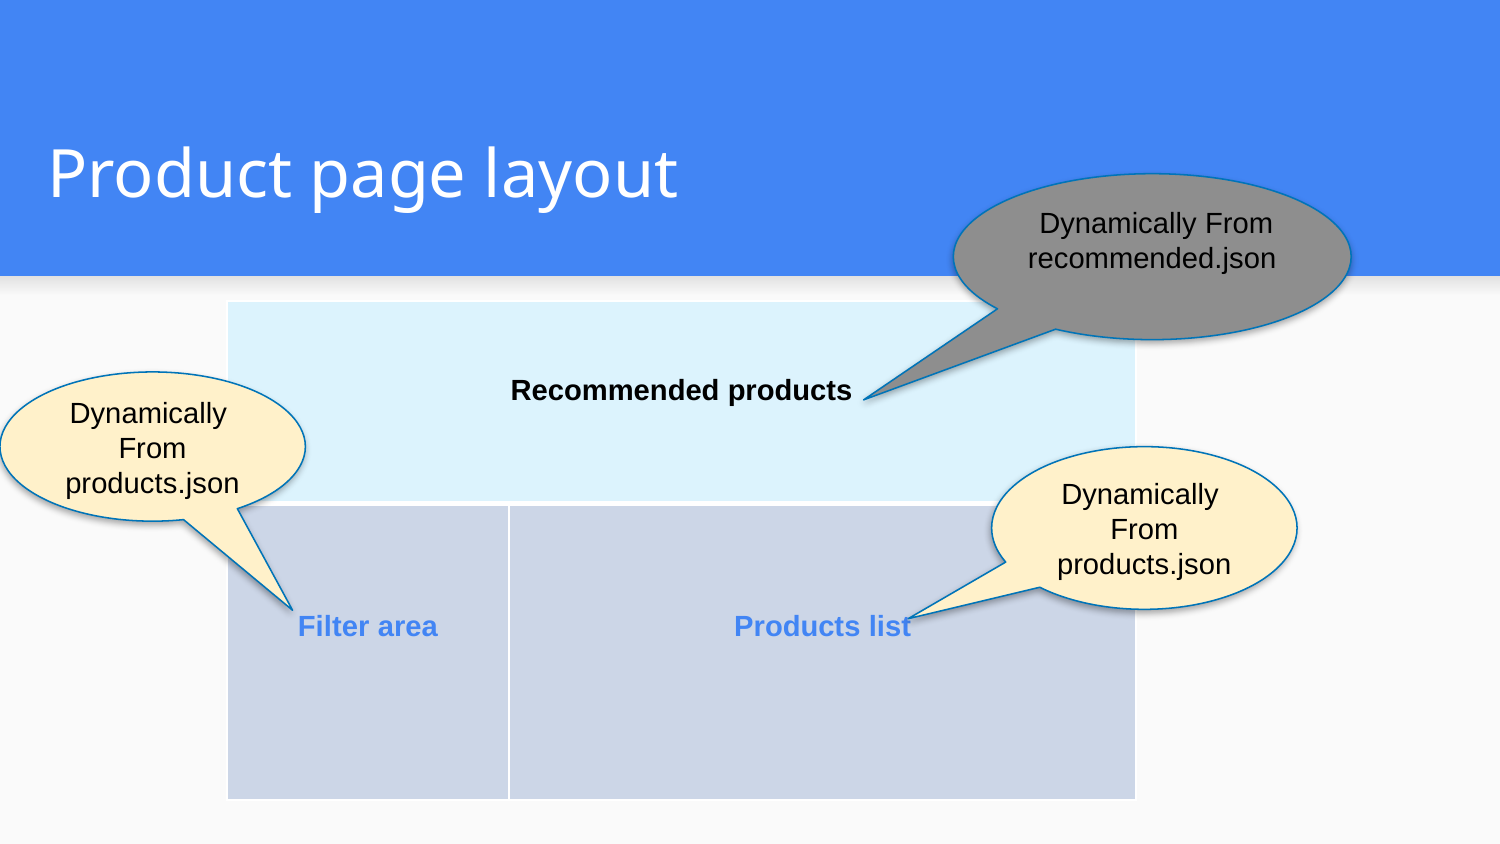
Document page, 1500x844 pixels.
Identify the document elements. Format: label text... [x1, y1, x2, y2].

table_cell Products list [510, 506, 1135, 799]
text_box Dynamically From products.json [907, 445, 1298, 620]
table_header Recommended products [228, 302, 1135, 501]
text_box Product page layout [32, 136, 1196, 226]
text_box Dynamically From recommended.json [862, 172, 1352, 401]
text_box Dynamically From products.json [0, 371, 307, 611]
table_cell Filter area [228, 506, 508, 799]
